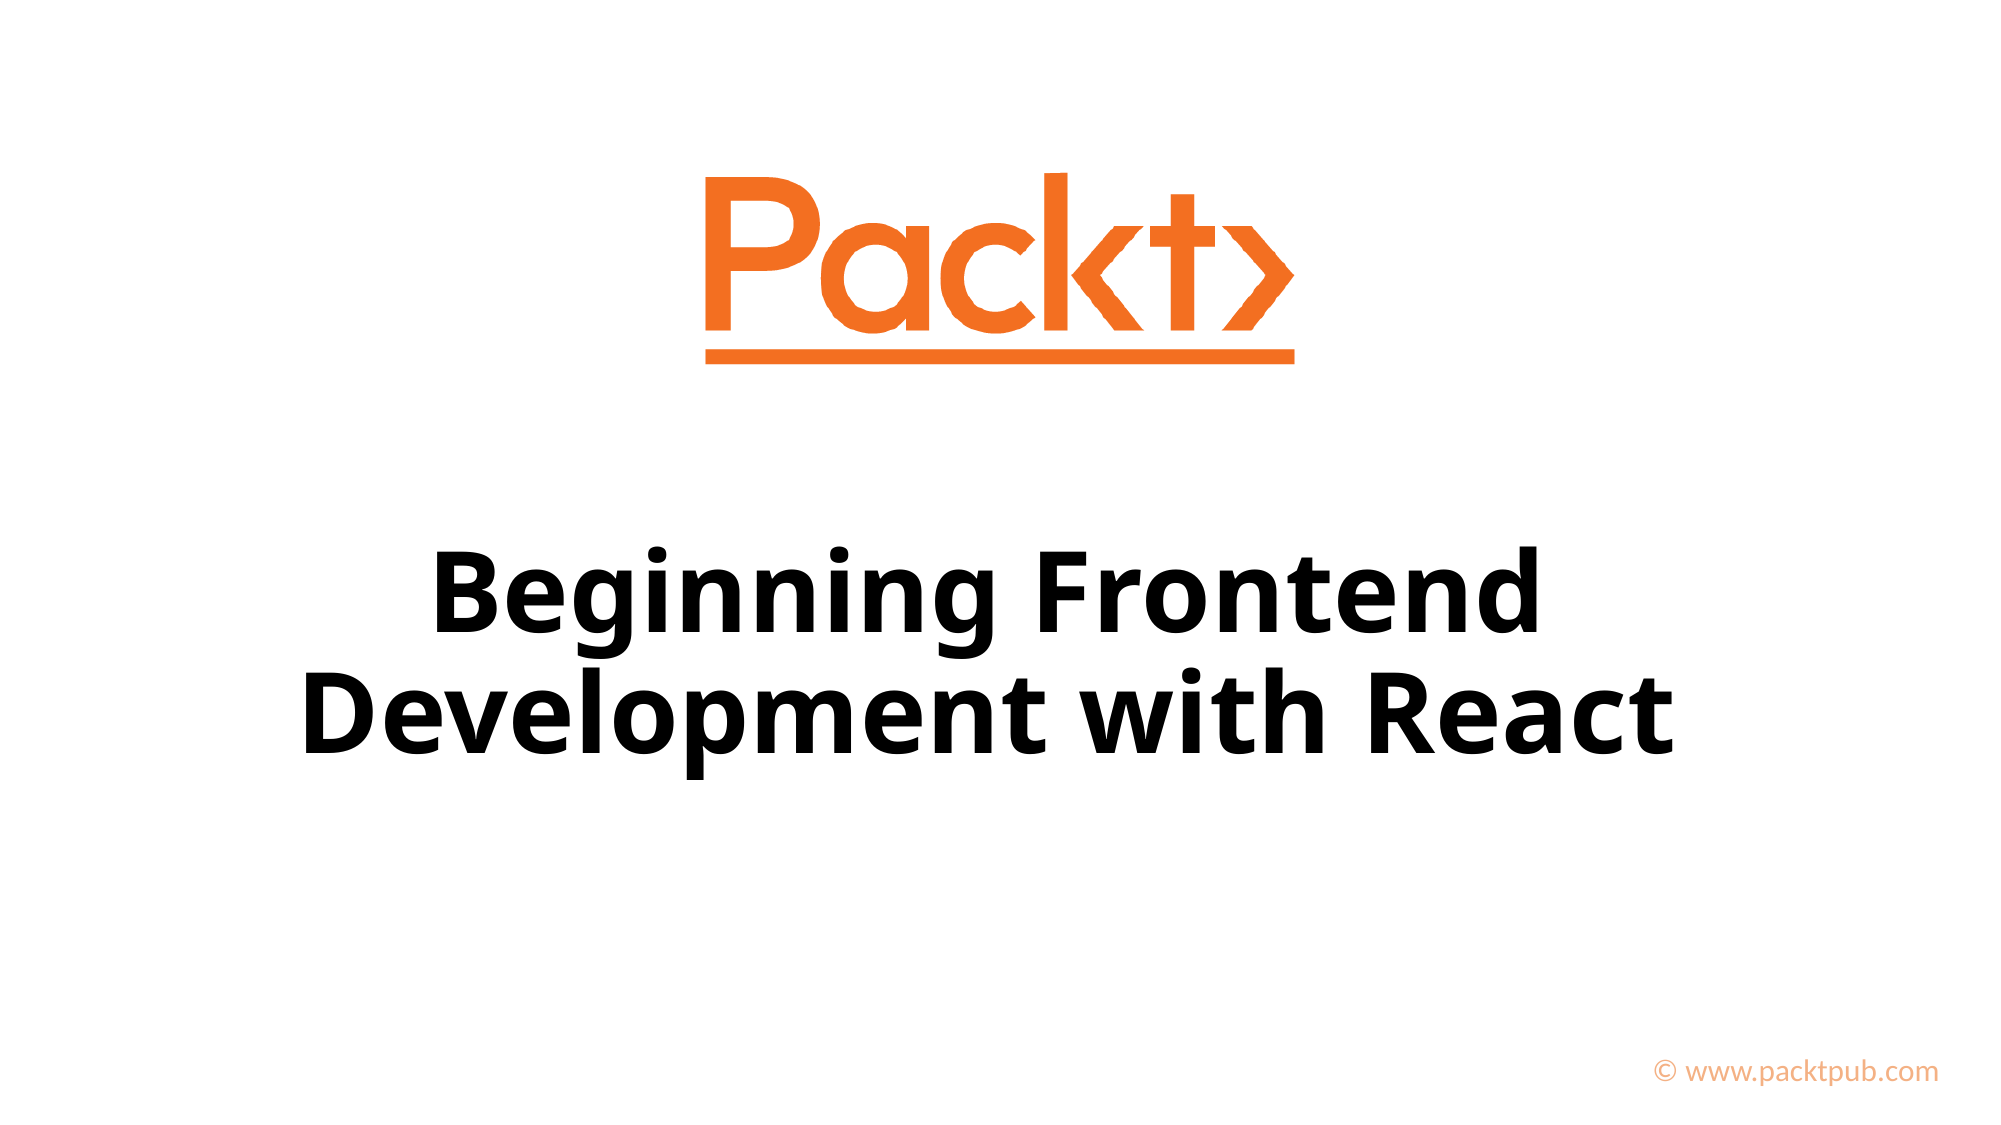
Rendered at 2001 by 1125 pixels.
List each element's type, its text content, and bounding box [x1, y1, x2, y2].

picture [617, 85, 1383, 452]
title Beginning Frontend Development with React [251, 525, 1752, 786]
